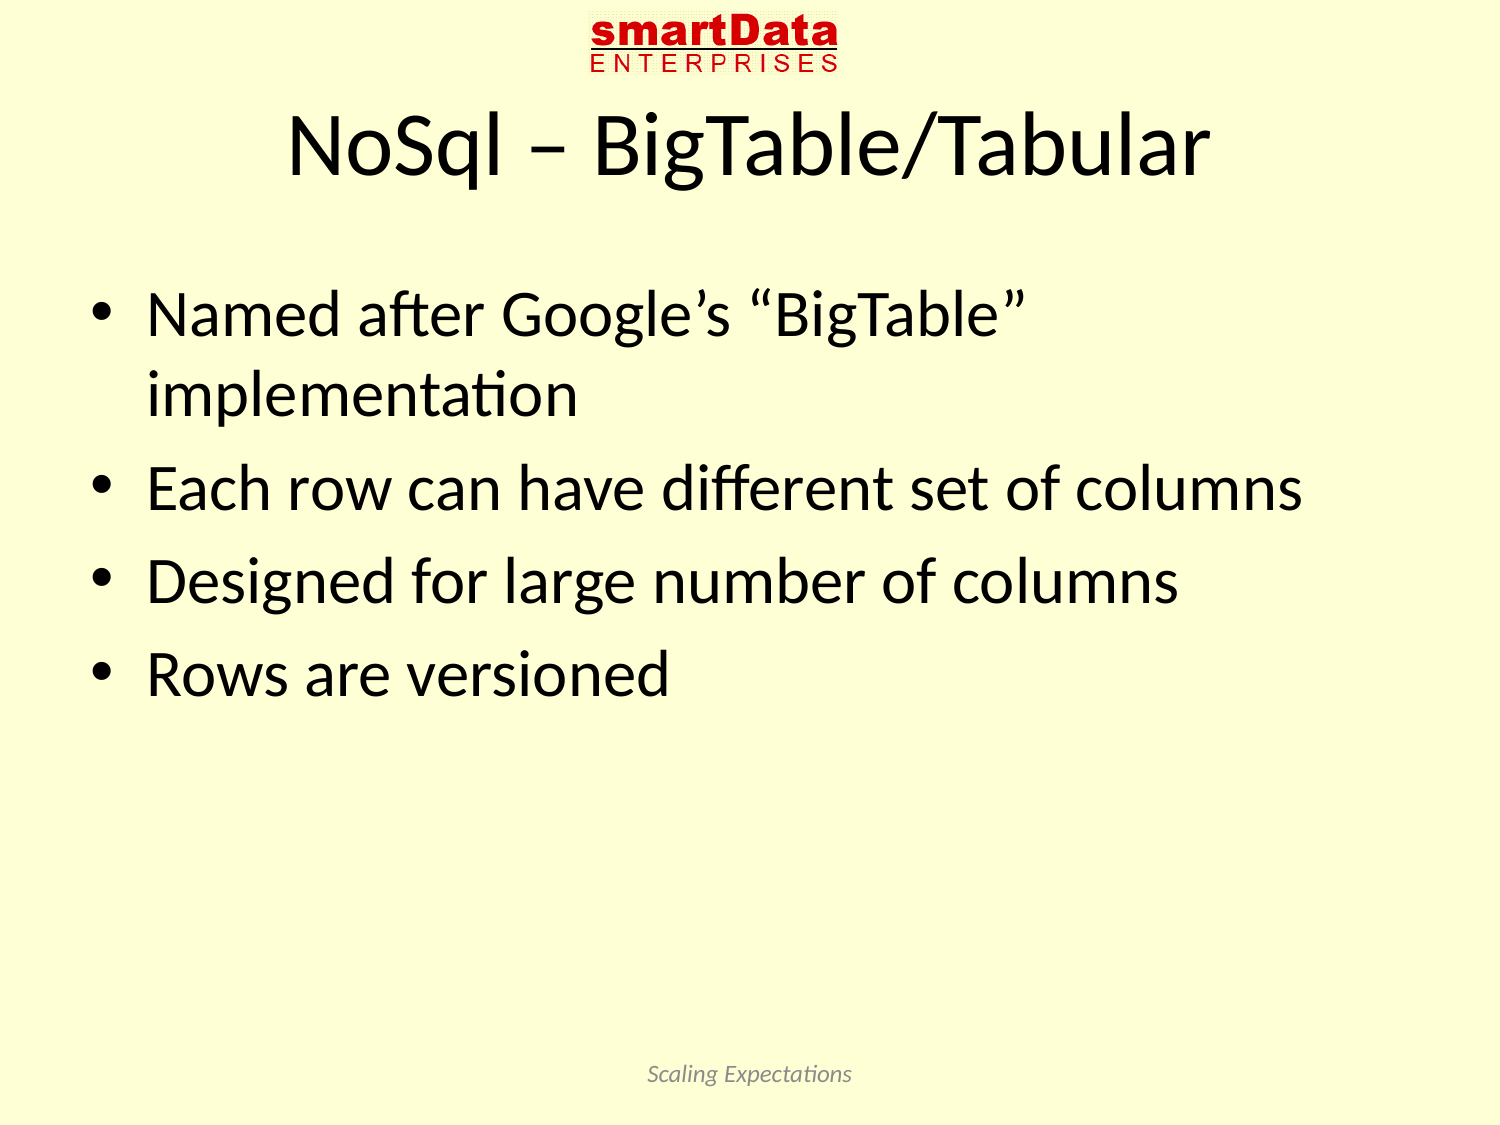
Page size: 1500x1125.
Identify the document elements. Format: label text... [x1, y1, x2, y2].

list Named after Google’s “BigTable” implementation Each row can have different set of columns Designed for large number of columns Rows are versioned [75, 262, 1425, 1005]
footer Scaling Expectations [512, 1042, 988, 1103]
title NoSql – BigTable/Tabular [75, 45, 1425, 233]
picture [586, 11, 838, 76]
